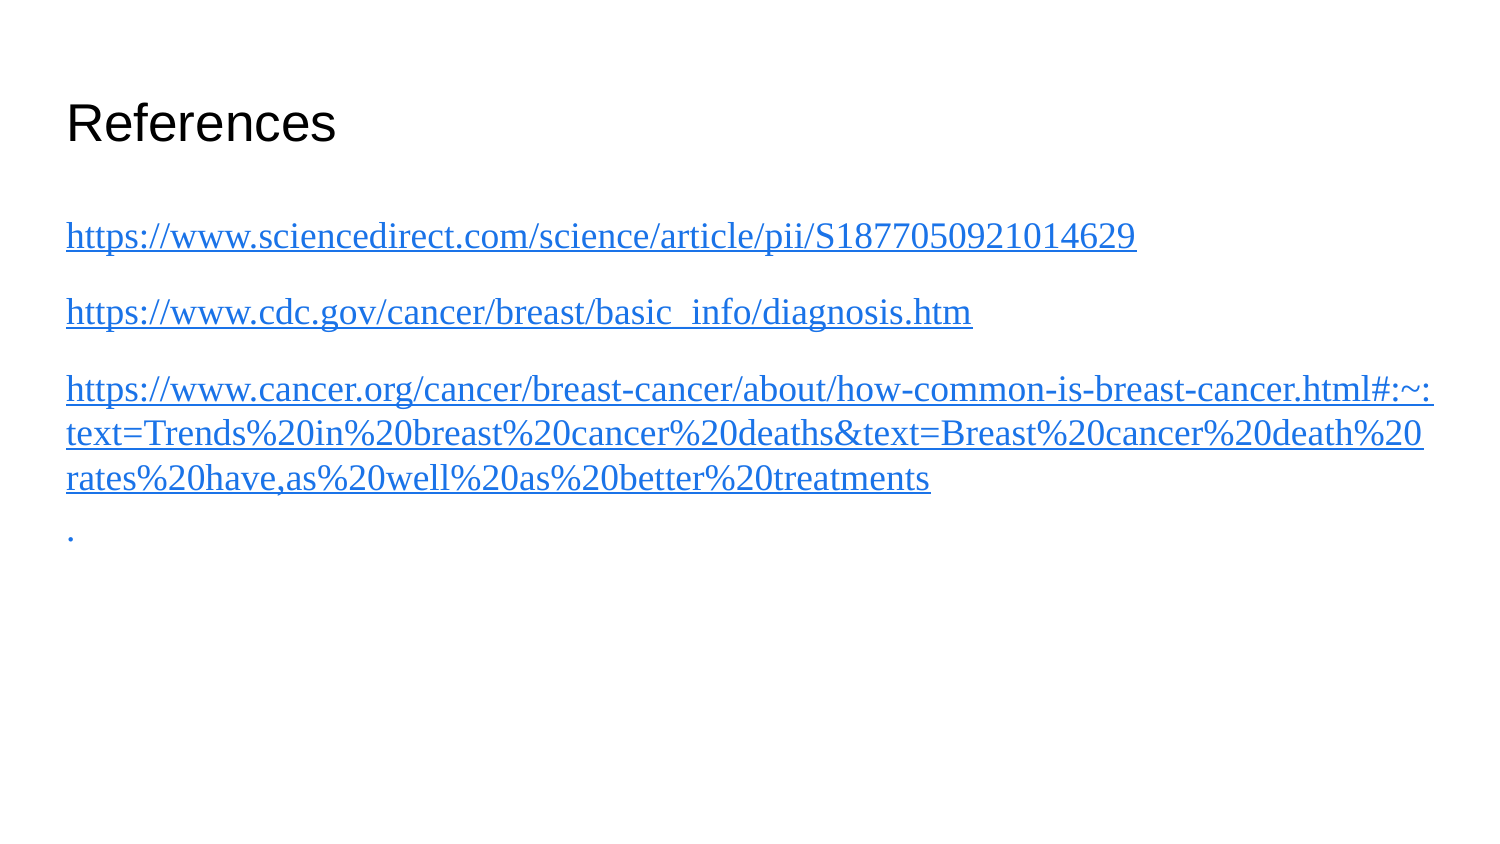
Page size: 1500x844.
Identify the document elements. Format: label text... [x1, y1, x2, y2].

list https://www.sciencedirect.com/science/article/pii/S1877050921014629 https://www.cdc.gov/cancer/breast/basic_info/diagnosis.htm https://www.cancer.org/cancer/breast-cancer/about/how-common-is-breast-cancer.html#:~:text=Trends%20in%20breast%20cancer%20deaths&text=Breast%20cancer%20death%20rates%20have,as%20well%20as%20better%20treatments. [51, 189, 1449, 750]
title References [51, 72, 1449, 167]
